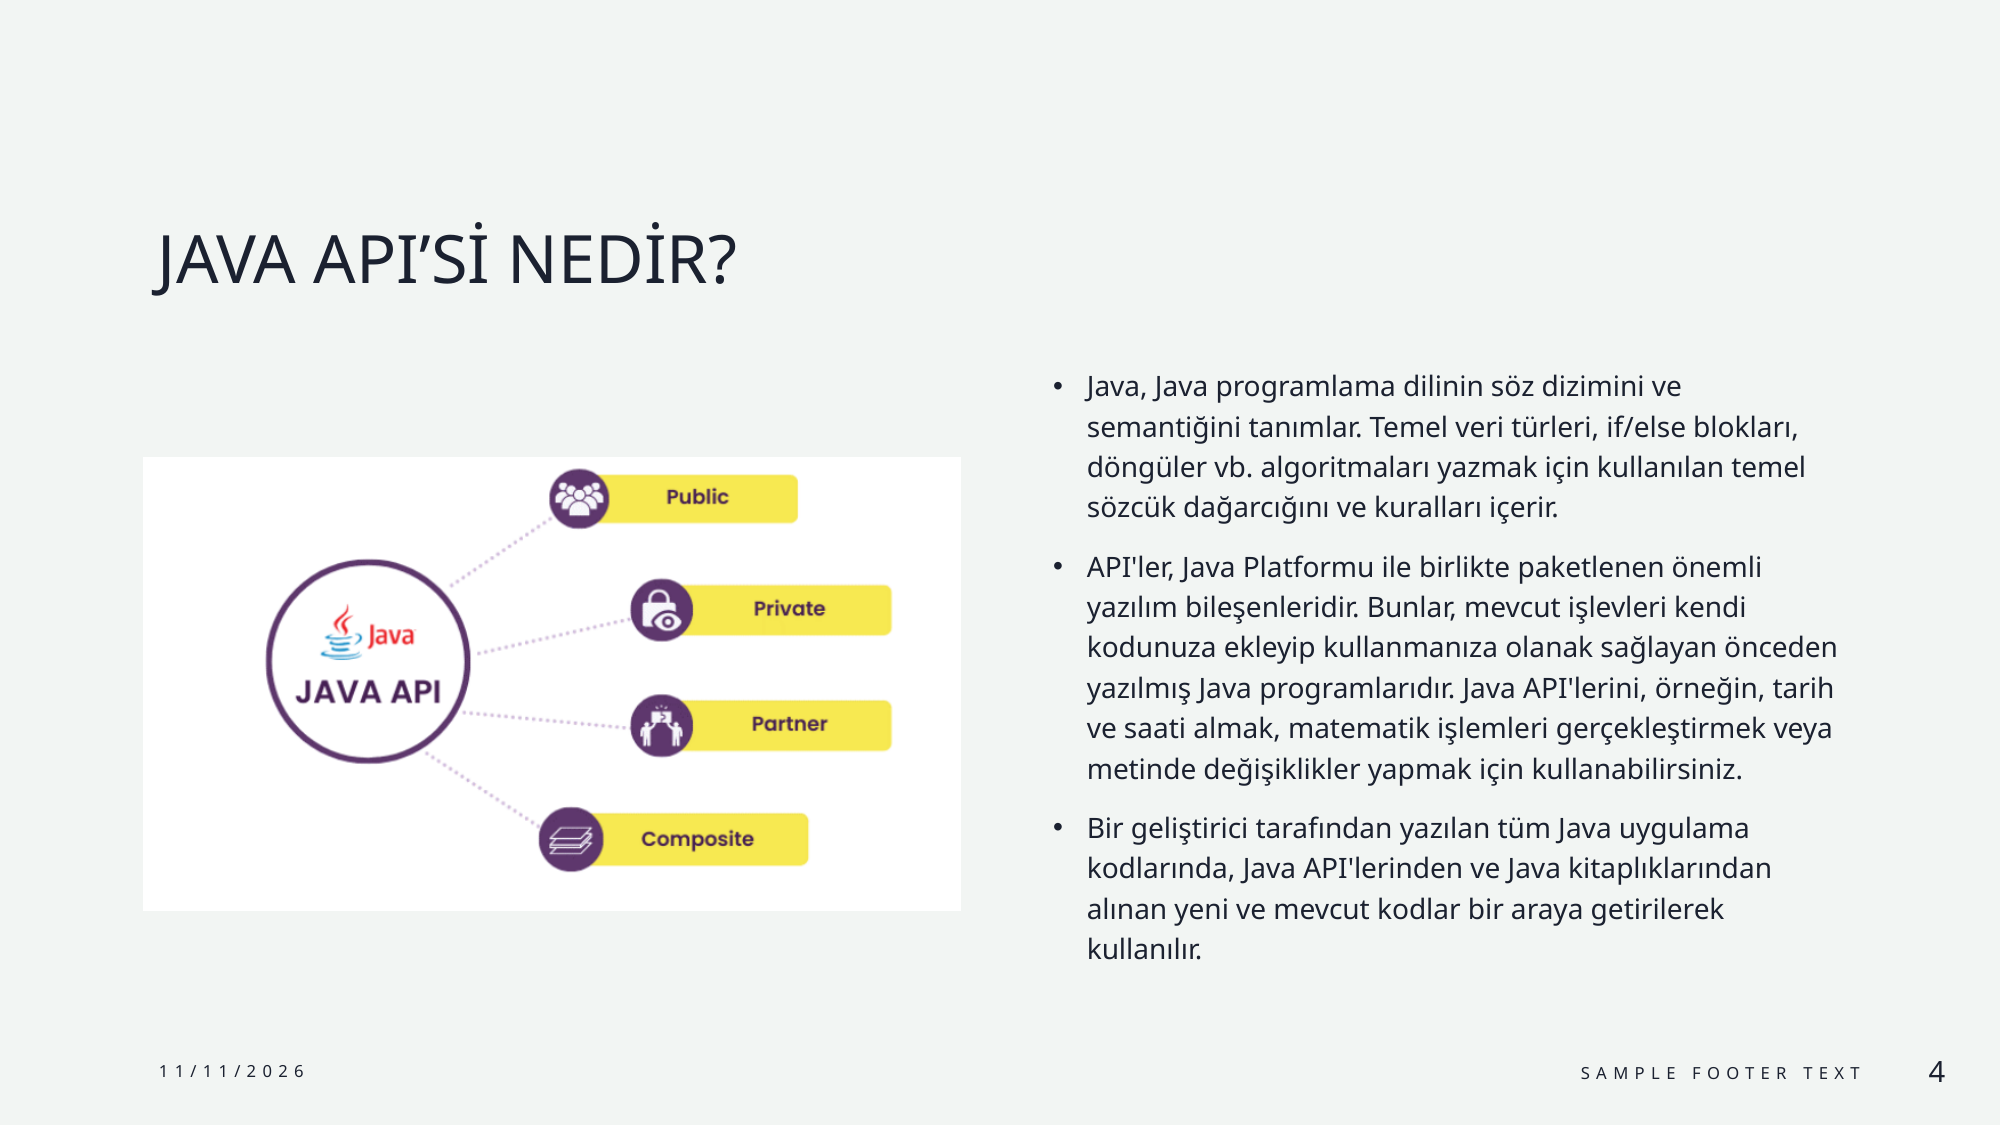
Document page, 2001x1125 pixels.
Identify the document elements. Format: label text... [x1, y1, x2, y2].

slide_number 4 [1875, 1042, 1961, 1103]
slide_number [143, 1042, 594, 1103]
list Java, Java programlama dilinin söz dizimini ve semantiğini tanımlar. Temel veri türleri, if/else blokları, döngüler vb. algoritmaları yazmak için kullanılan temel sözcük dağarcığını ve kuralları içerir. API'ler, Java Platformu ile birlikte paketlenen önemli yazılım bileşenleridir. Bunlar, mevcut işlevleri kendi kodunuza ekleyip kullanmanıza olanak sağlayan önceden yazılmış Java programlarıdır. Java API'lerini, örneğin, tarih ve saati almak, matematik işlemleri gerçekleştirmek veya metinde değişiklikler yapmak için kullanabilirsiniz. Bir geliştirici tarafından yazılan tüm Java uygulama kodlarında, Java API'lerinden ve Java kitaplıklarından alınan yeni ve mevcut kodlar bir araya getirilerek kullanılır. [1038, 354, 1856, 1014]
title JAVA API’Sİ NEDİR? [142, 96, 1858, 305]
picture [143, 456, 961, 911]
footer Sample Footer Text [1170, 1042, 1875, 1103]
